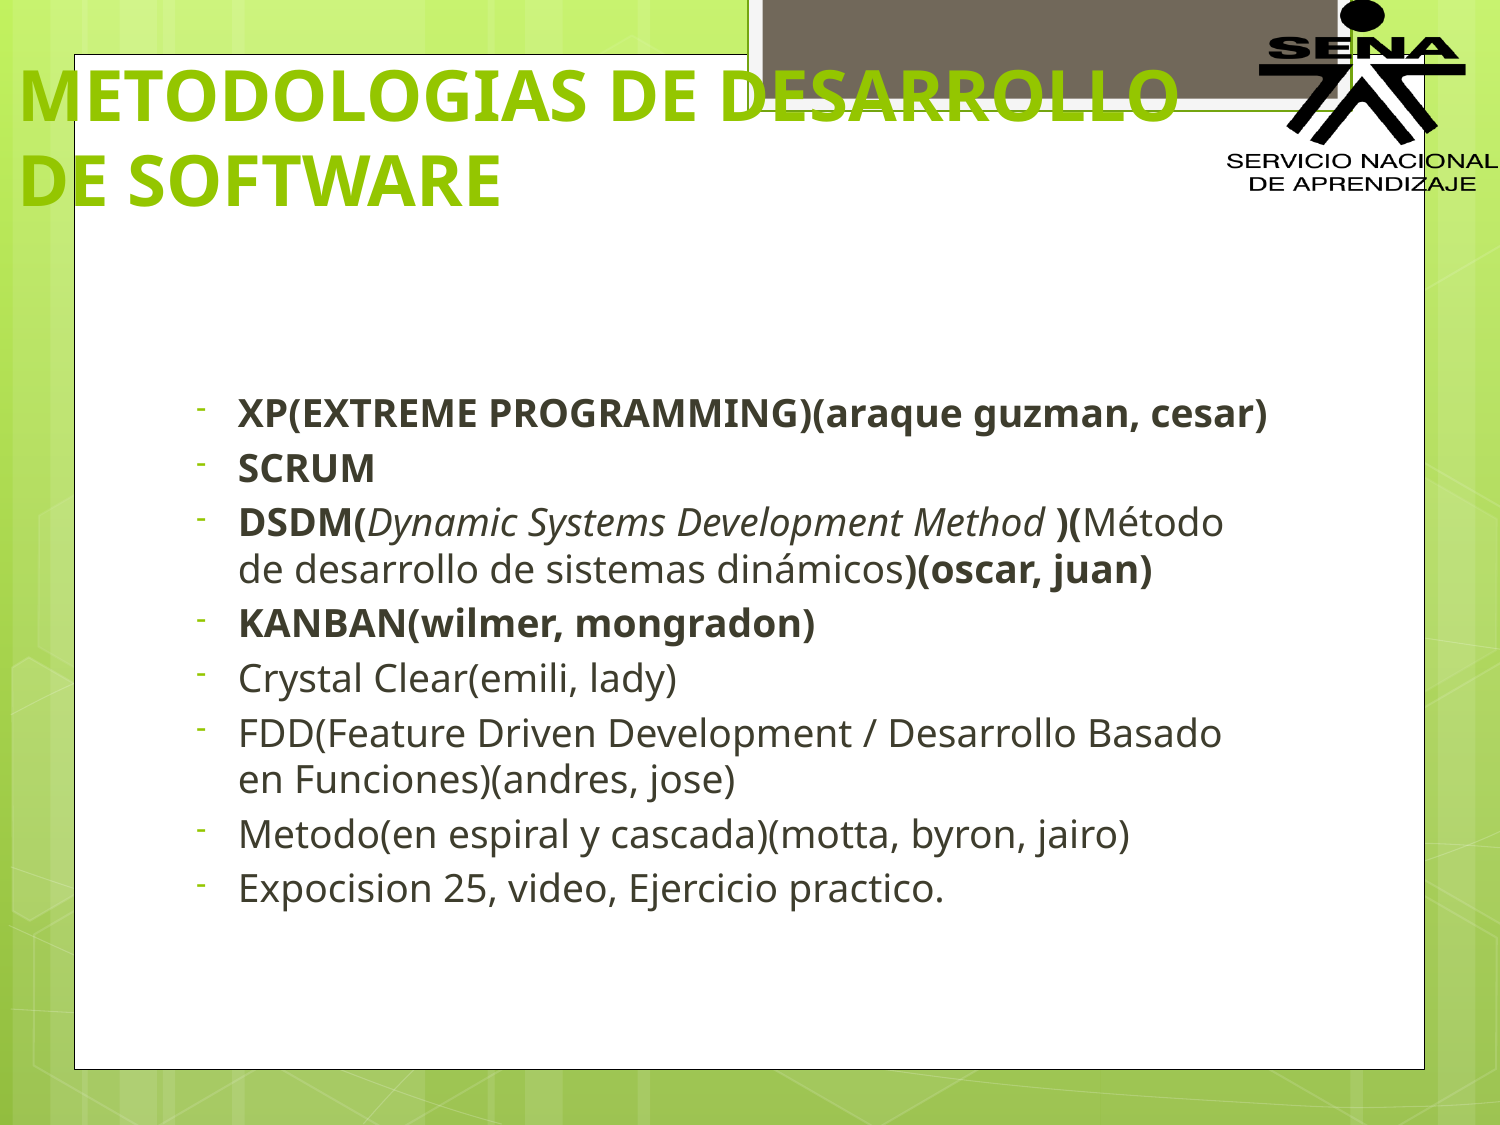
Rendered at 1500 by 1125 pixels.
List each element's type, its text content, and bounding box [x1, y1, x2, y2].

title METODOLOGIAS DE DESARROLLO DE SOFTWARE [2, 40, 1235, 228]
picture [1227, 0, 1499, 191]
list XP(Extreme Programming)(araque guzman, cesar) SCRUM DSDM(Dynamic Systems Development Method )(Método de desarrollo de sistemas dinámicos)(oscar, juan) KANBAN(wilmer, mongradon) Crystal Clear(emili, lady) FDD(Feature Driven Development / Desarrollo Basado en Funciones)(andres, jose) Metodo(en espiral y cascada)(motta, byron, jairo) Expocision 25, video, Ejercicio practico. [171, 381, 1283, 957]
